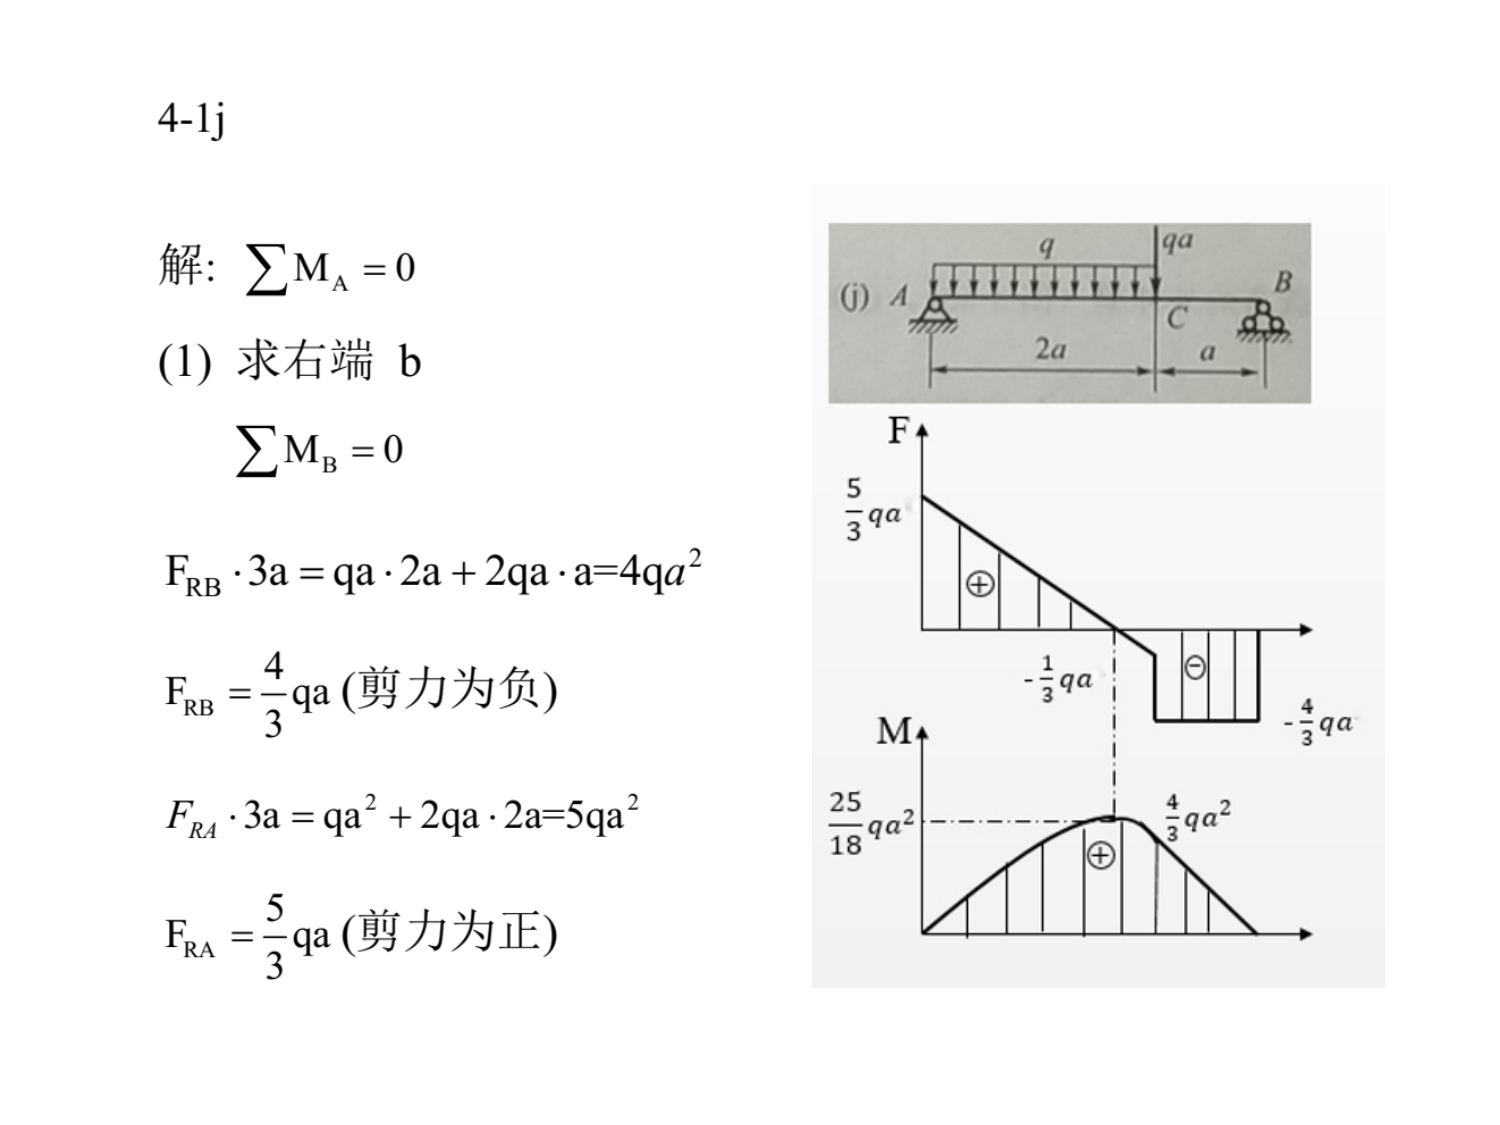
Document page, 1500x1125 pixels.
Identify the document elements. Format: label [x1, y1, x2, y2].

picture [99, 74, 733, 988]
picture [812, 184, 1385, 988]
